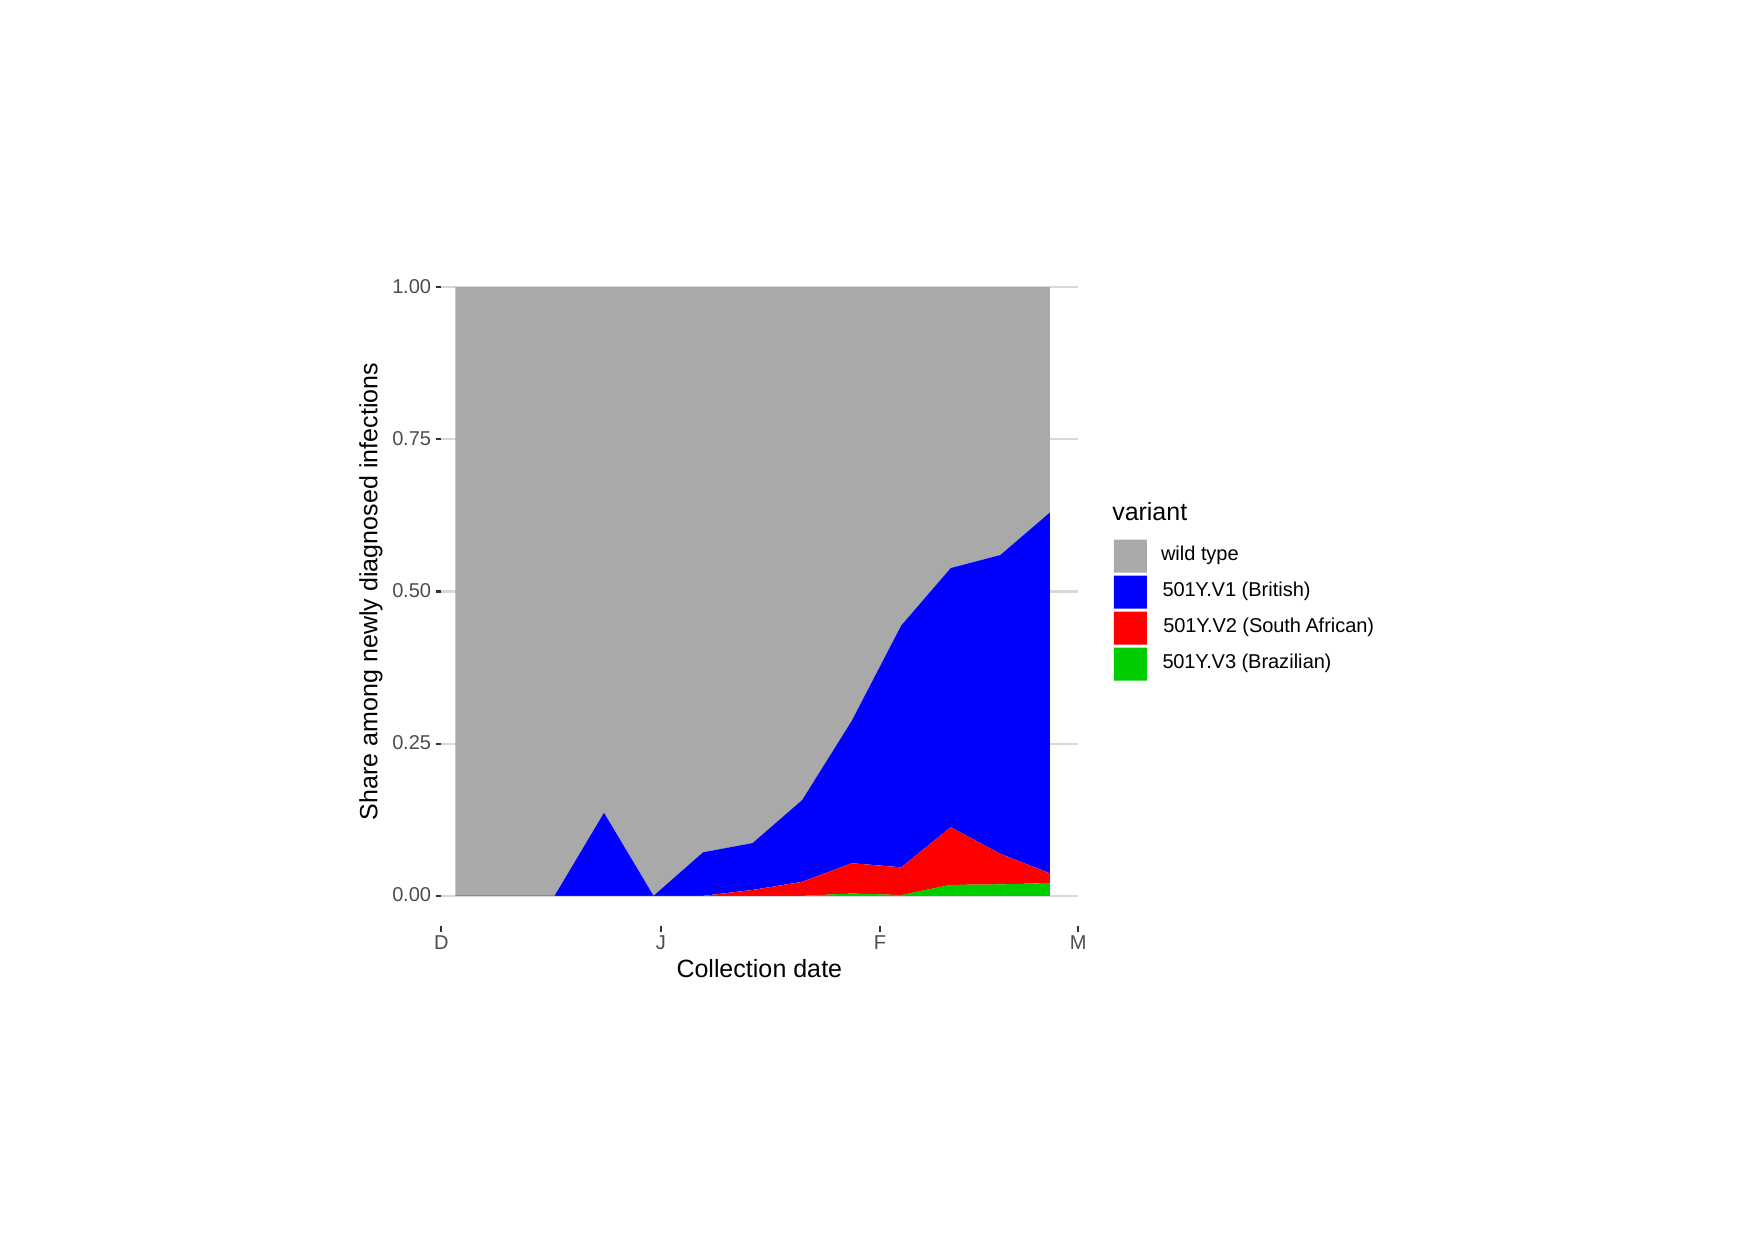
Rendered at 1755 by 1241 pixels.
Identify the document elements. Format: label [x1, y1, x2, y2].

text_box [352, 244, 1403, 996]
